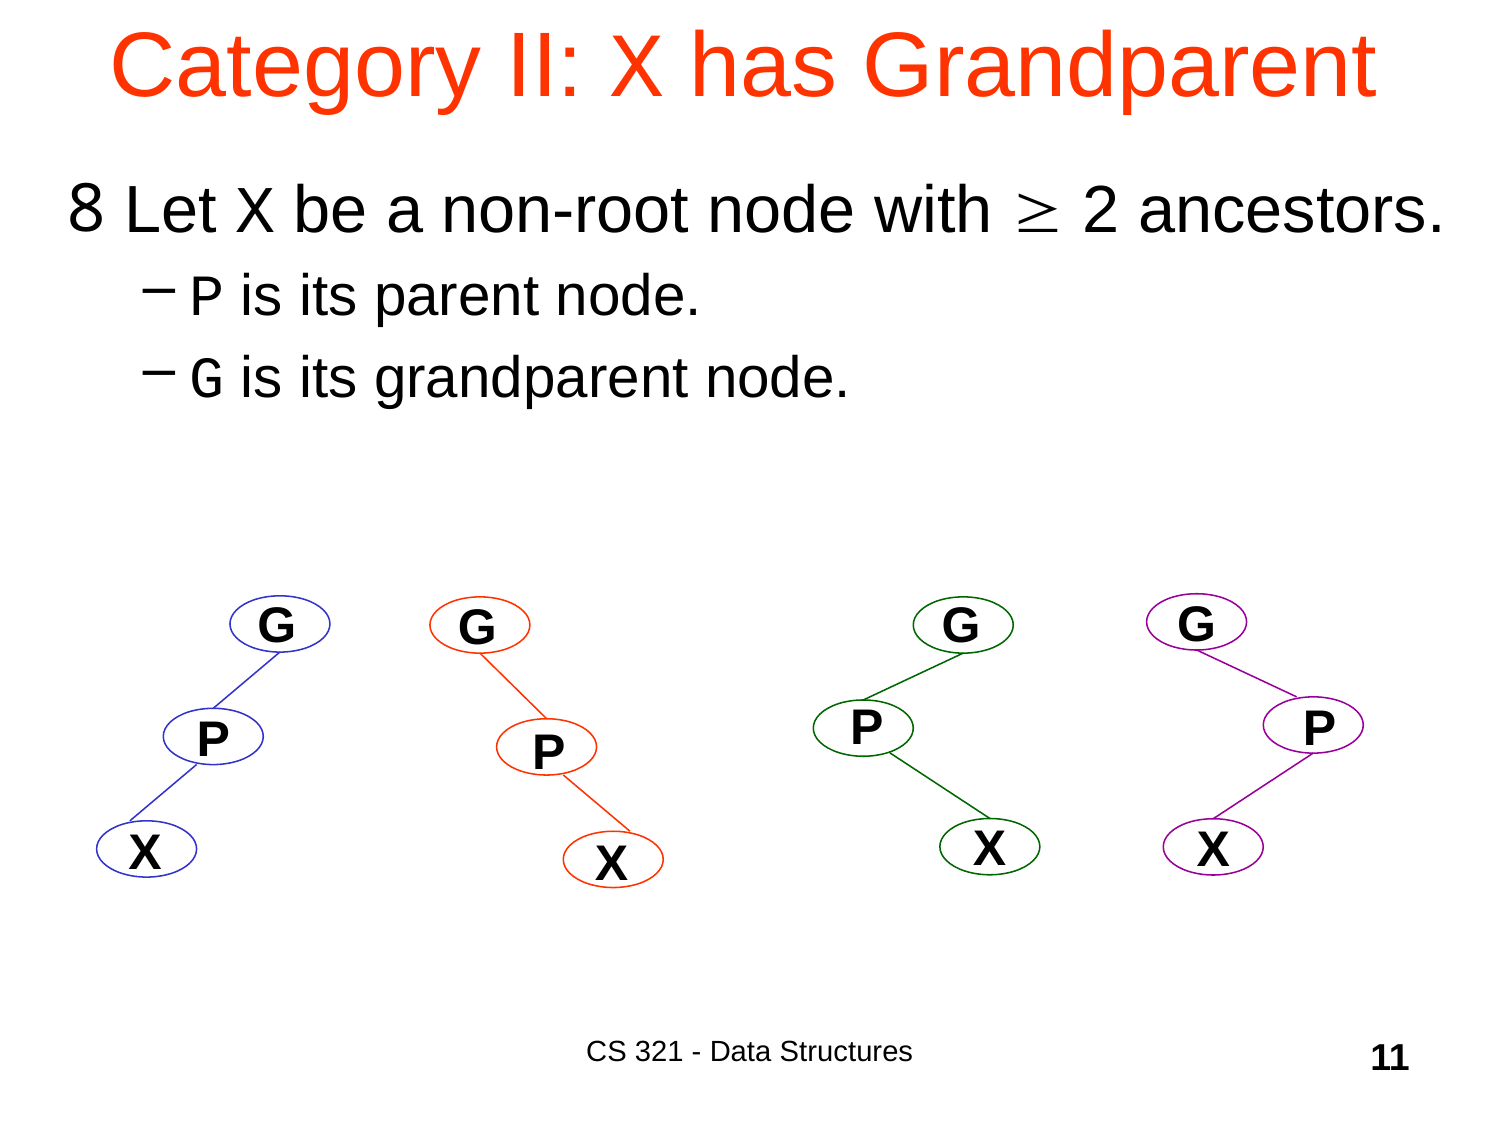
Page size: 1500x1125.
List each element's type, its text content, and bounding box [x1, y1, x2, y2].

slide_number 11 [1112, 1024, 1426, 1101]
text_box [96, 585, 331, 888]
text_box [429, 587, 669, 899]
text_box Let X be a non-root node with  2 ancestors. P is its parent node. G is its grandparent node. [53, 158, 1475, 535]
text_box Category II: X has Grandparent [62, 0, 1425, 126]
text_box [812, 585, 1040, 883]
footer CS 321 - Data Structures [462, 1024, 1038, 1101]
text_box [1146, 593, 1364, 876]
